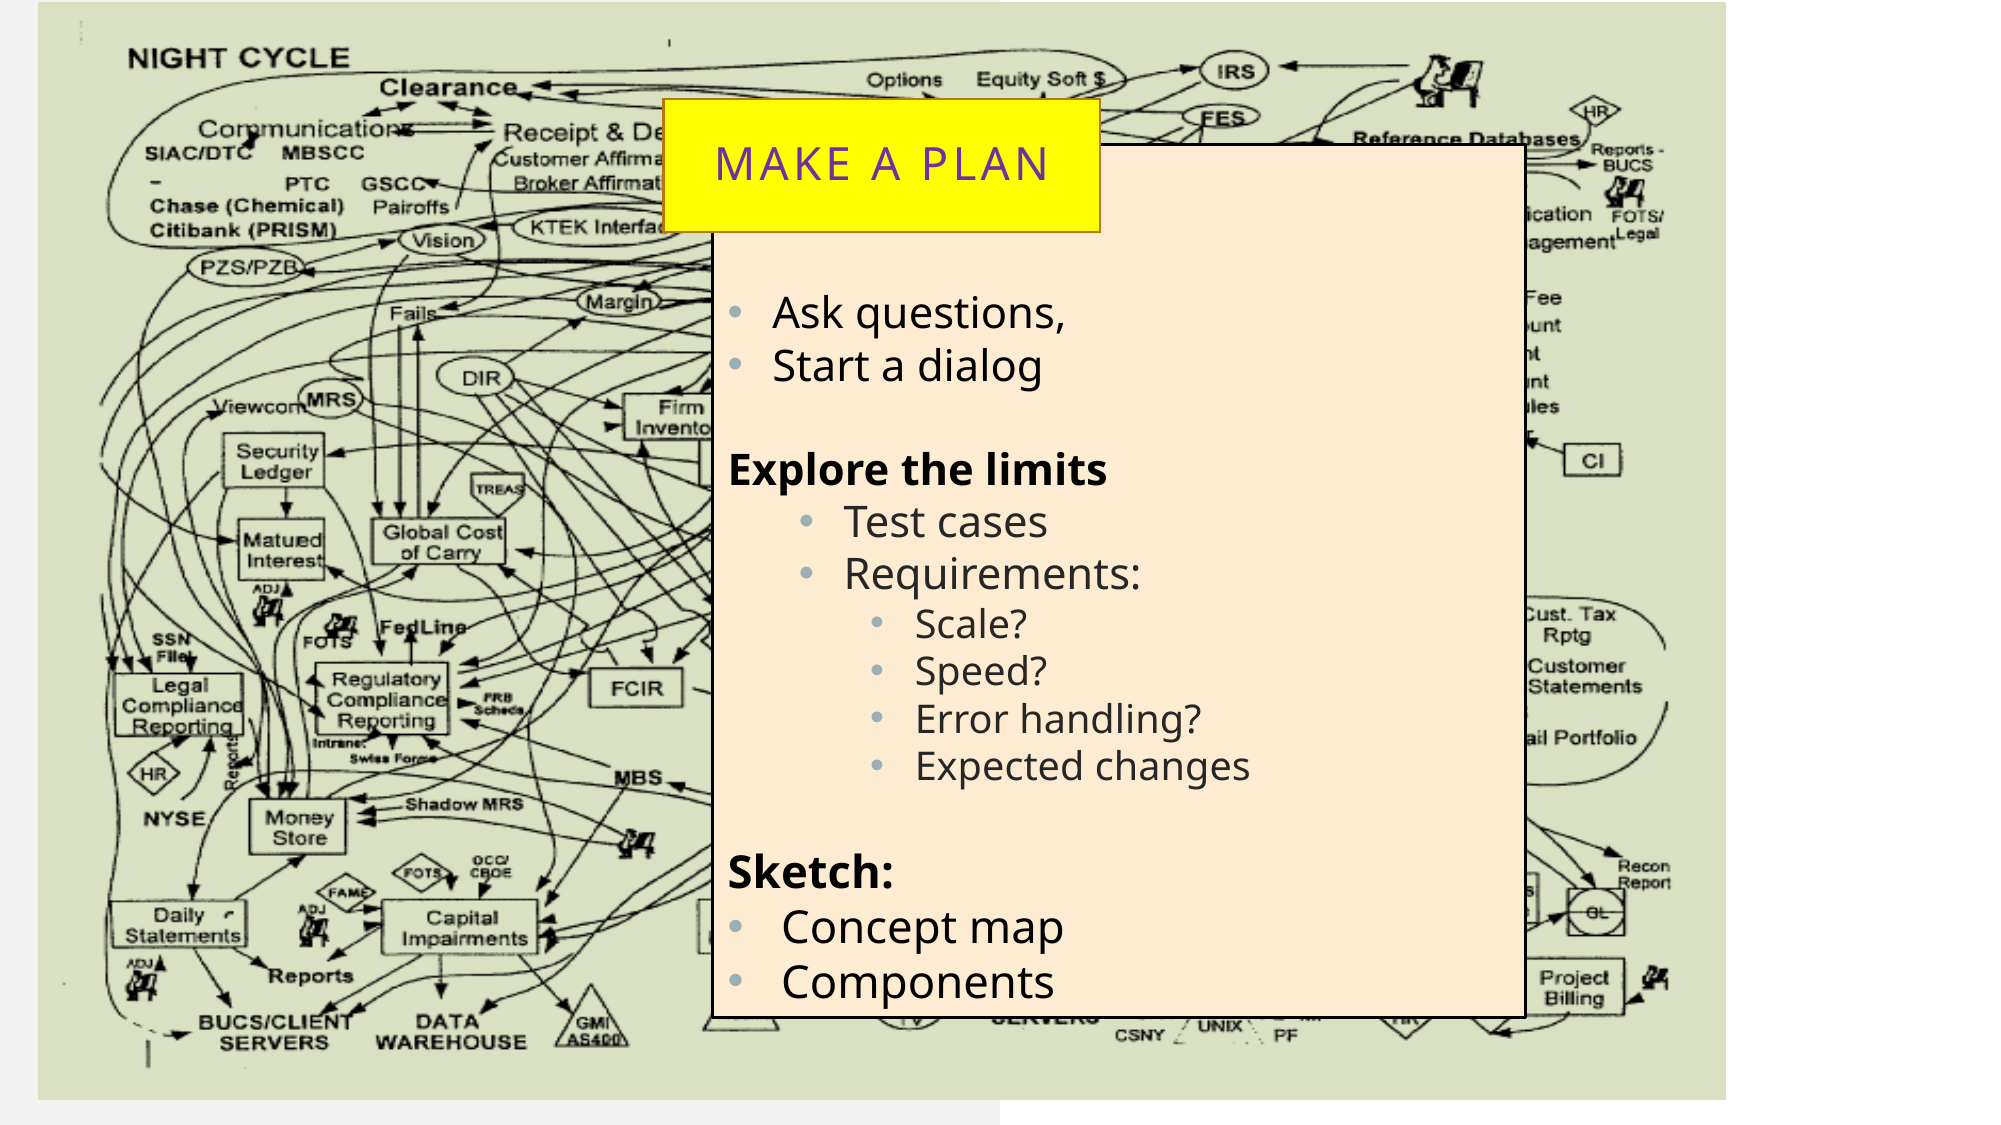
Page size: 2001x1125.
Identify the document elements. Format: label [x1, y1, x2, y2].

picture [38, 2, 1726, 1100]
